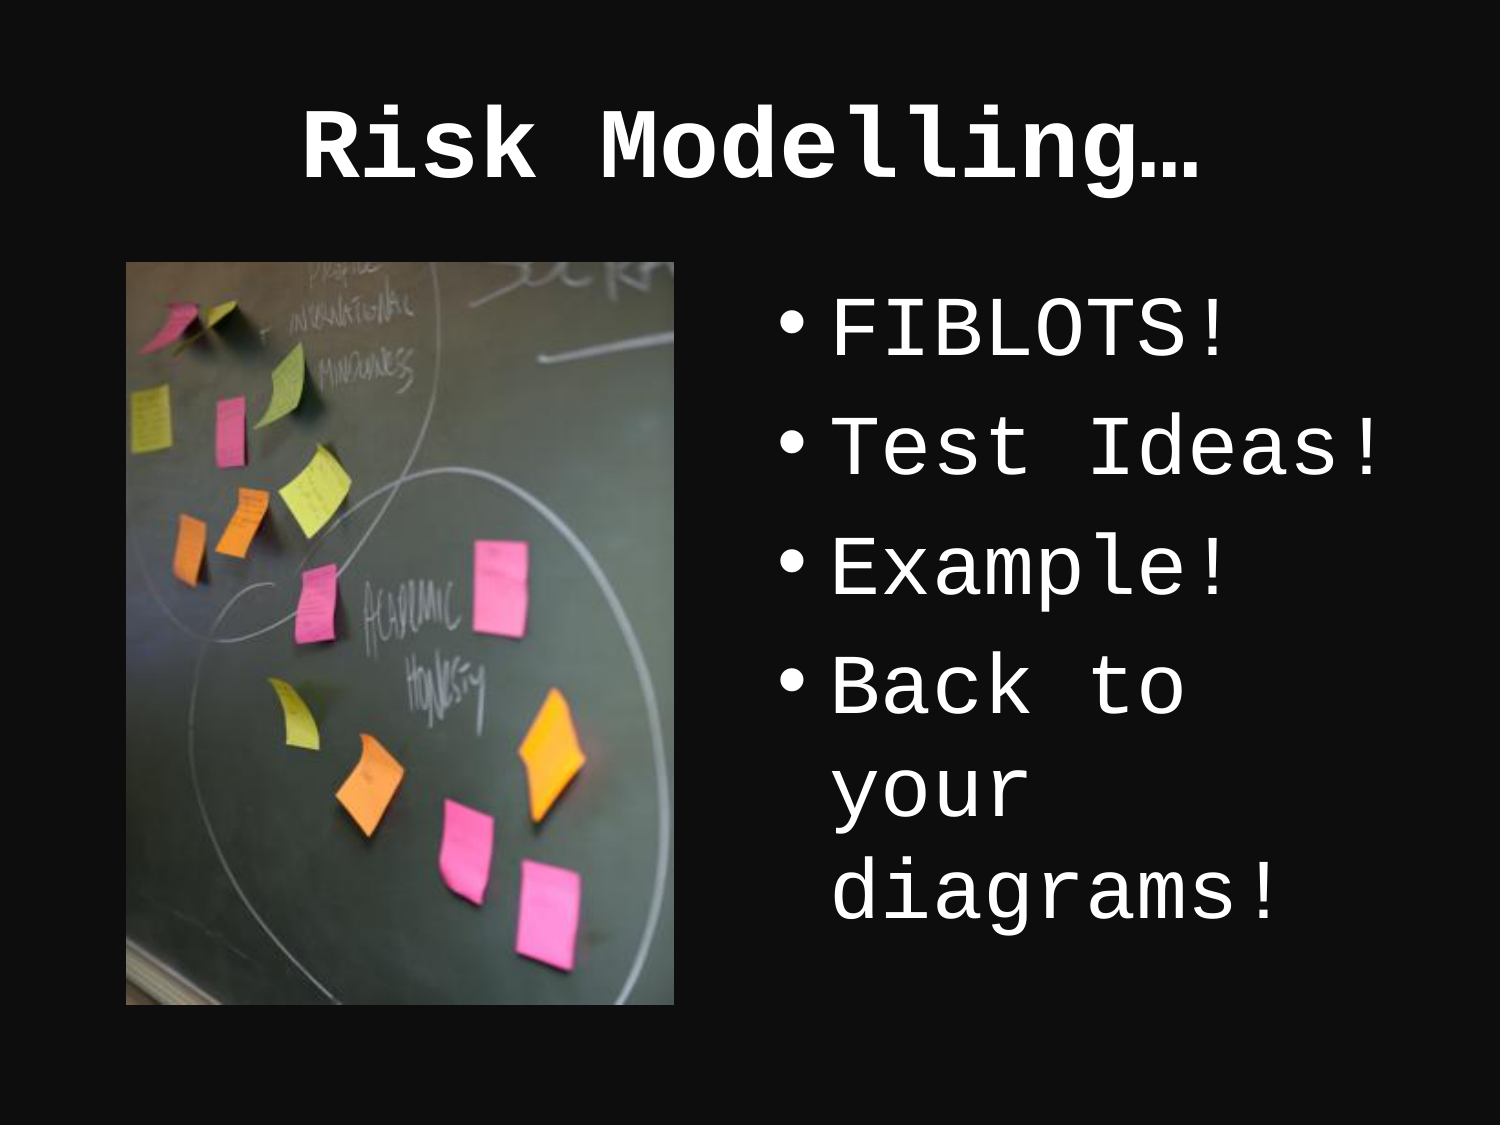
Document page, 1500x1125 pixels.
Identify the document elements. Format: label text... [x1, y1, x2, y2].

text_box FIBLOTS! Test Ideas! Example! Back to your diagrams! [762, 262, 1413, 1050]
title Risk Modelling… [24, 24, 1475, 250]
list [74, 262, 726, 1006]
